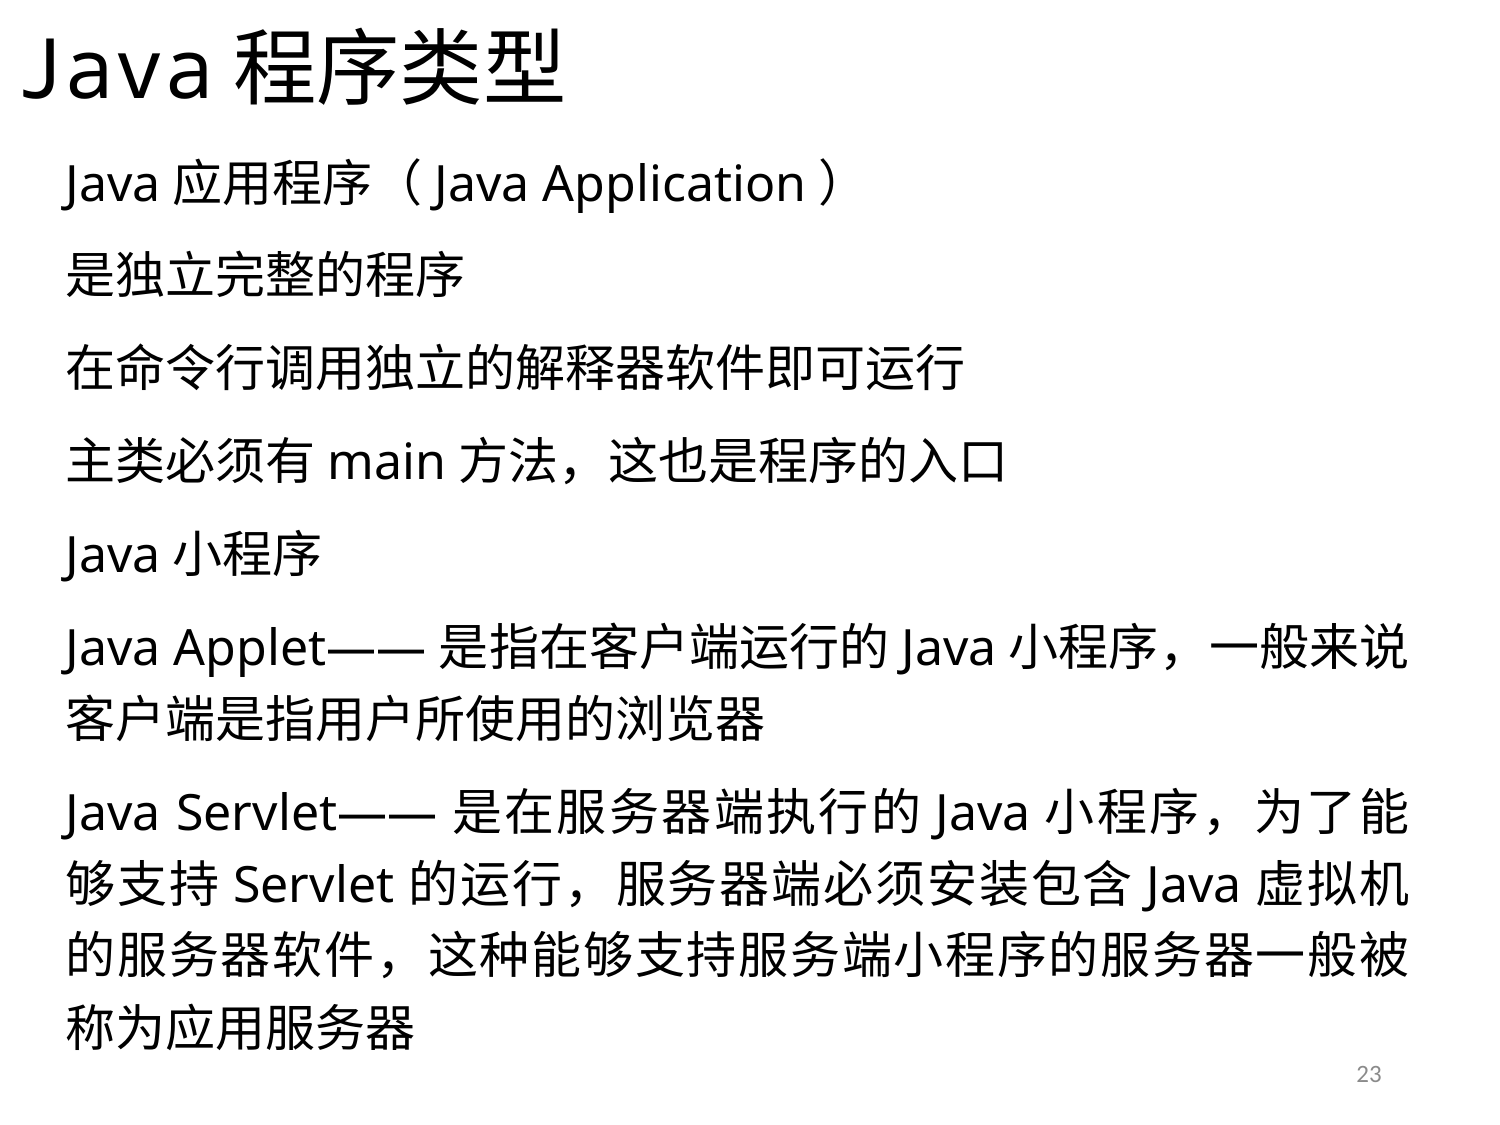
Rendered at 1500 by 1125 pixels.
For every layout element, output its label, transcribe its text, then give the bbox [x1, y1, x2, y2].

slide_number 23 [1059, 1073, 1397, 1103]
title Java程序类型 [0, 18, 1500, 124]
text_box Java应用程序（Java Application） 是独立完整的程序 在命令行调用独立的解释器软件即可运行 主类必须有main方法，这也是程序的入口 Java小程序 Java Applet——是指在客户端运行的Java小程序，一般来说客户端是指用户所使用的浏览器 Java Servlet——是在服务器端执行的Java小程序，为了能够支持Servlet的运行，服务器端必须安装包含Java虚拟机的服务器软件，这种能够支持服务端小程序的服务器一般被称为应用服务器 [50, 131, 1425, 1073]
